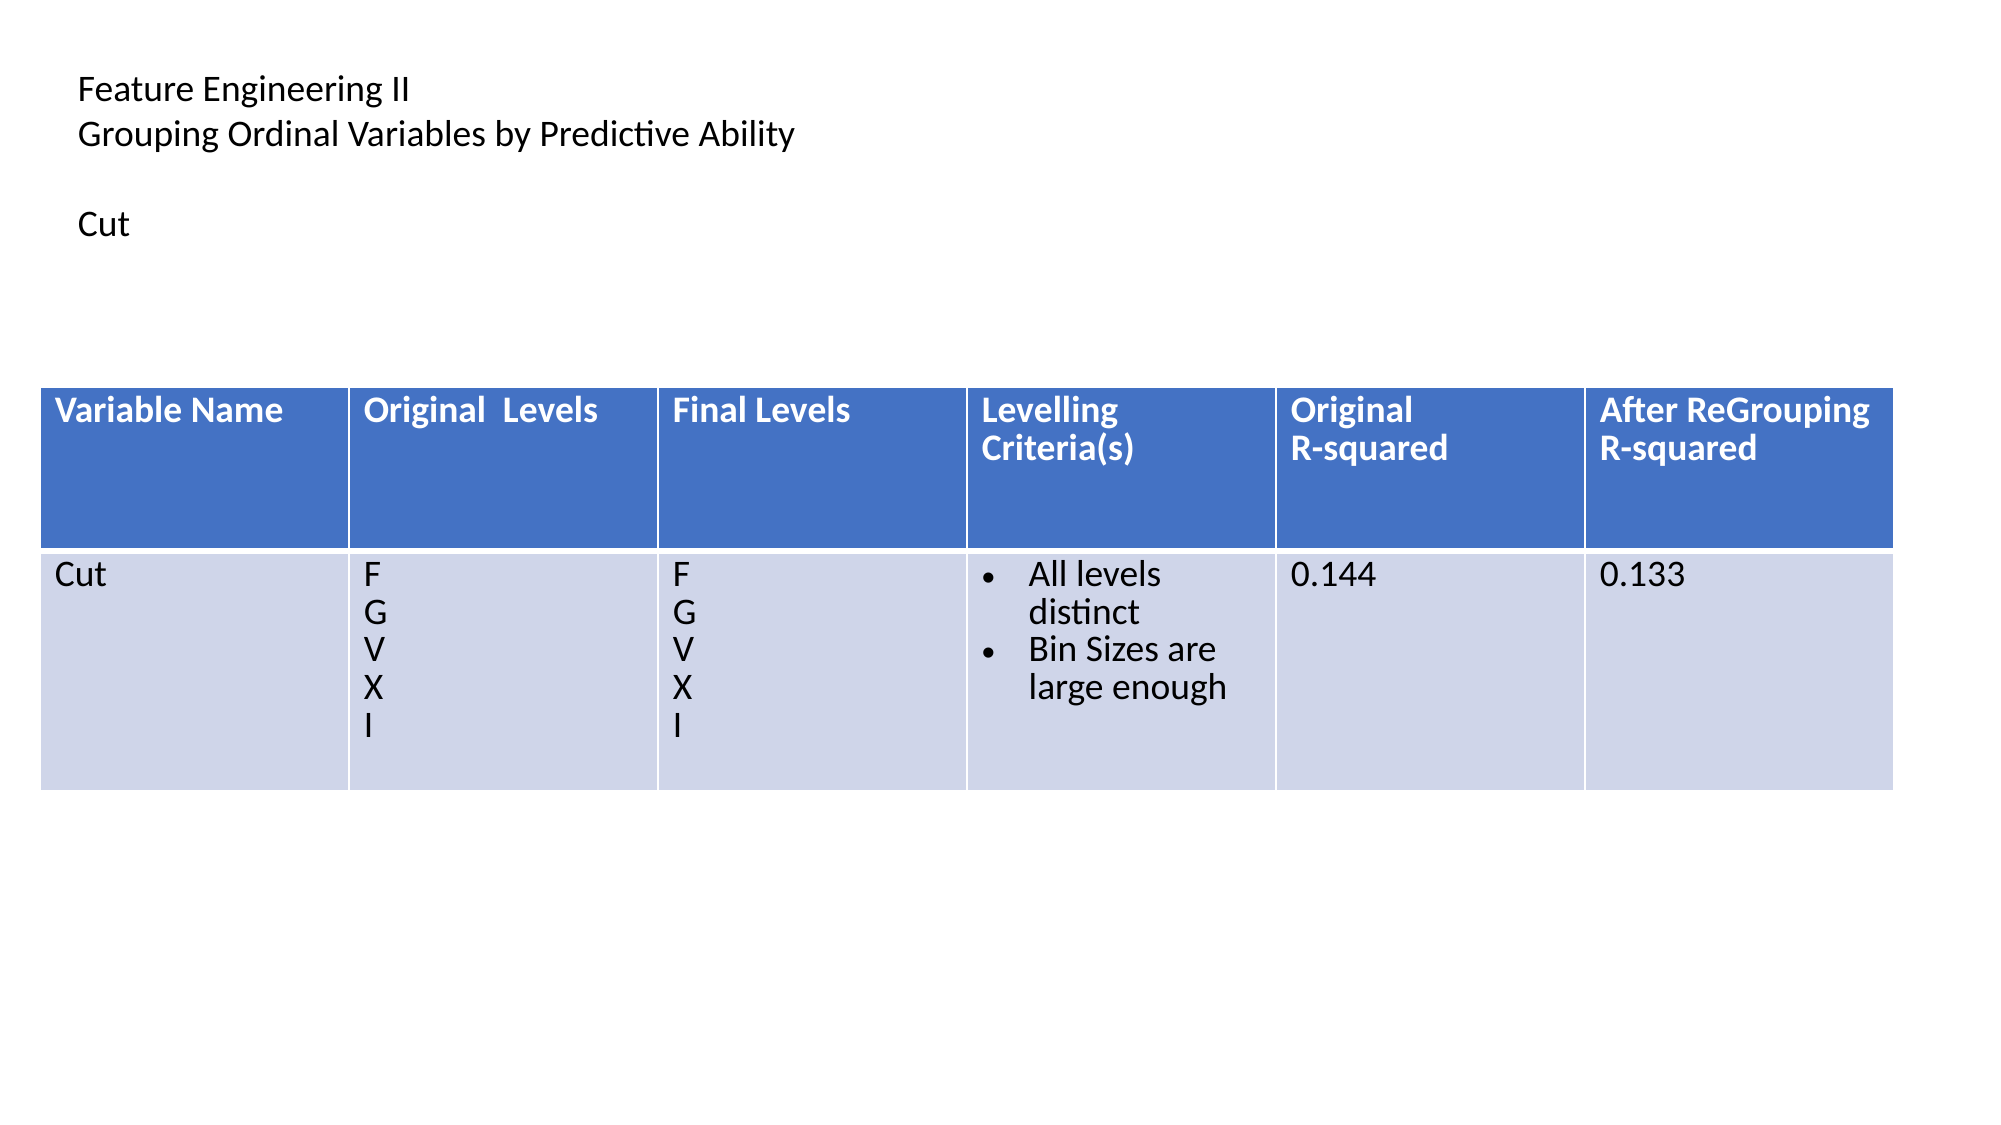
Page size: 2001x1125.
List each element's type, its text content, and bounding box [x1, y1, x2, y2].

table_cell F G V X I [659, 554, 966, 790]
table_header Final Levels [659, 388, 966, 548]
table_cell 0.133 [1586, 554, 1893, 790]
table_header Variable Name [41, 388, 348, 548]
text_box Feature Engineering II Grouping Ordinal Variables by Predictive Ability Cut [63, 56, 811, 251]
table_header Levelling Criteria(s) [968, 388, 1275, 548]
table_header Original R-squared [1277, 388, 1584, 548]
table_cell 0.144 [1277, 554, 1584, 790]
table_header Original Levels [350, 388, 657, 548]
table_cell All levels distinct Bin Sizes are large enough [968, 554, 1275, 790]
table_cell F G V X I [350, 554, 657, 790]
table_cell Cut [41, 554, 348, 790]
table_header After ReGrouping R-squared [1586, 388, 1893, 548]
